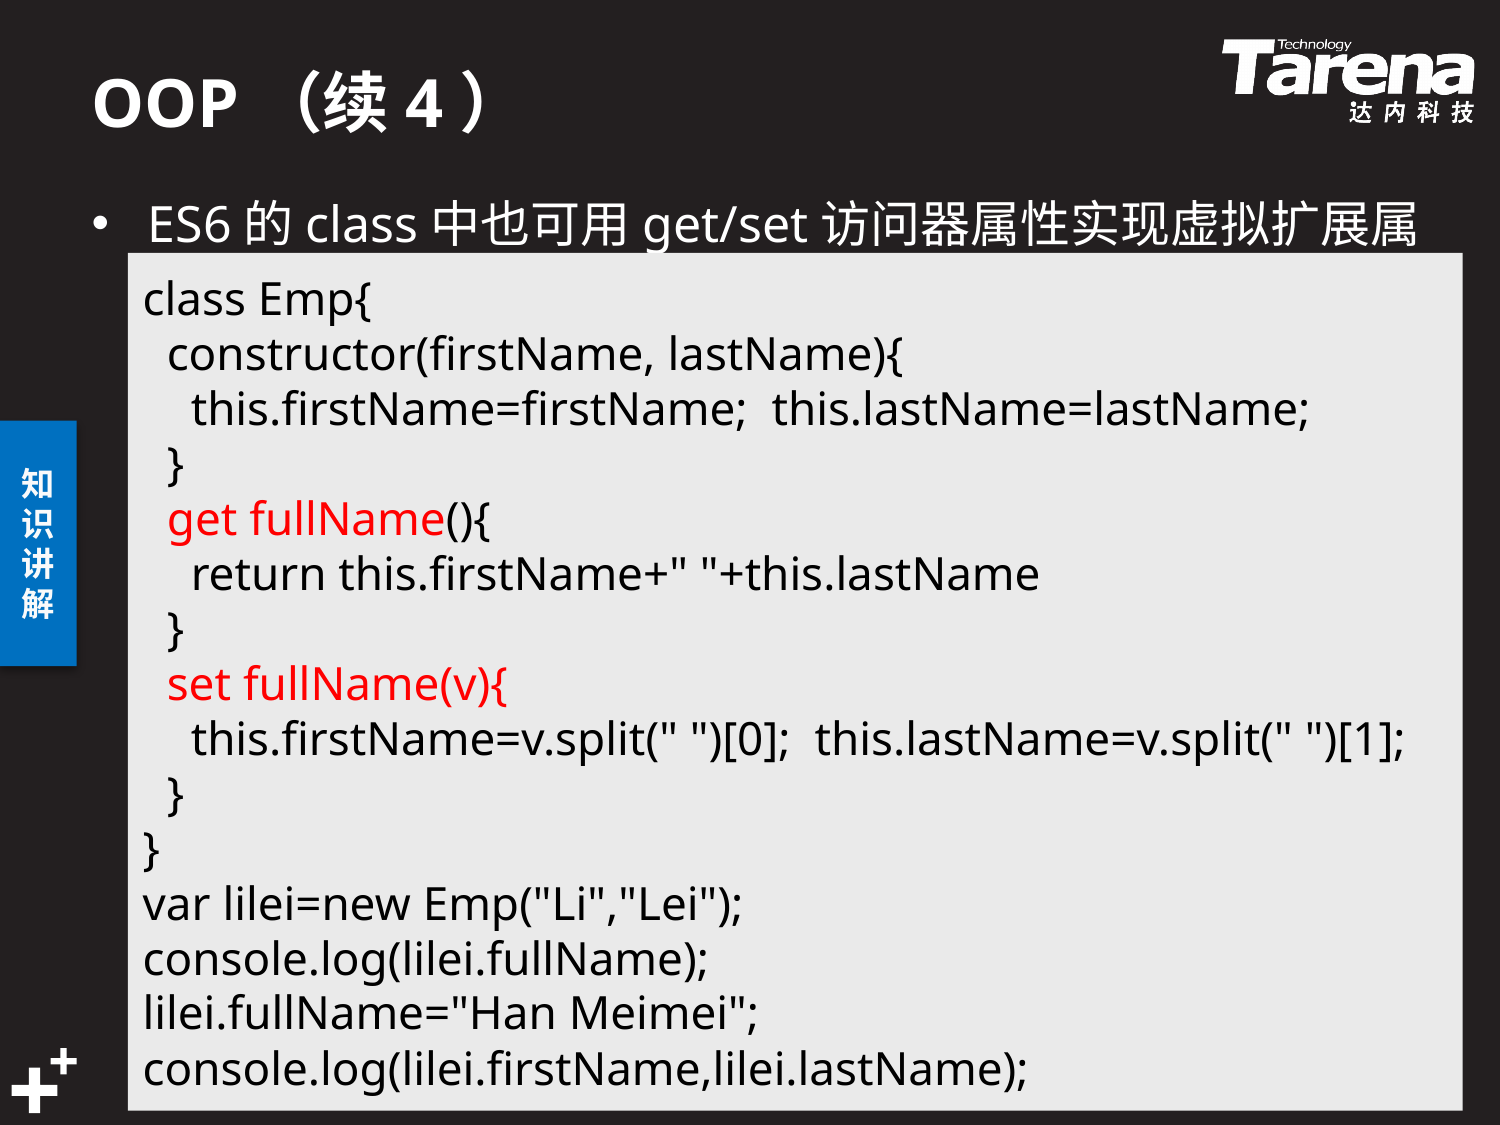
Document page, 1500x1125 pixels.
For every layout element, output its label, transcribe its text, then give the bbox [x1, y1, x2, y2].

text_box class Emp{ constructor(firstName, lastName){ this.firstName=firstName; this.lastName=lastName; } get fullName(){ return this.firstName+" "+this.lastName } set fullName(v){ this.firstName=v.split(" ")[0]; this.lastName=v.split(" ")[1]; } } var lilei=new Emp("Li","Lei"); console.log(lilei.fullName); lilei.fullName="Han Meimei"; console.log(lilei.firstName,lilei.lastName); [127, 252, 1463, 1111]
title OOP（续4） [76, 42, 1188, 160]
list ES6的class中也可用get/set访问器属性实现虚拟扩展属性: [76, 172, 1459, 334]
picture [1222, 39, 1475, 123]
